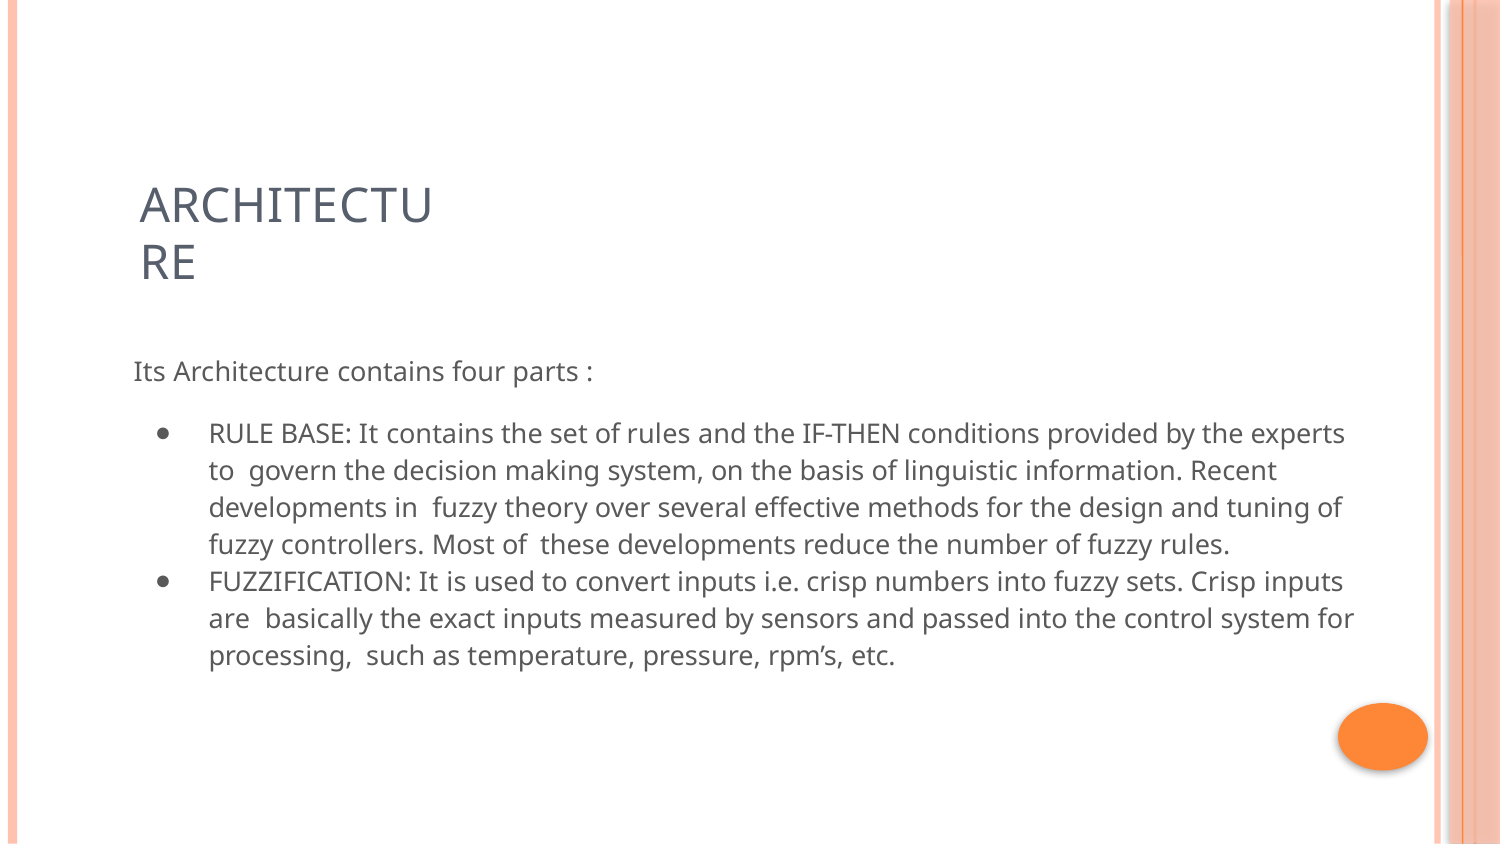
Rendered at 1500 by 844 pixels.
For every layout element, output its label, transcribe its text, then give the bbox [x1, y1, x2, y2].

text_box ArchiteCture [137, 145, 435, 289]
text_box Its Architecture contains four parts : RULE BASE: It contains the set of rules and the IF-THEN conditions provided by the experts to govern the decision making system, on the basis of linguistic information. Recent developments in fuzzy theory over several effective methods for the design and tuning of fuzzy controllers. Most of these developments reduce the number of fuzzy rules. FUZZIFICATION: It is used to convert inputs i.e. crisp numbers into fuzzy sets. Crisp inputs are basically the exact inputs measured by sensors and passed into the control system for processing, such as temperature, pressure, rpm’s, etc. [131, 351, 1357, 671]
